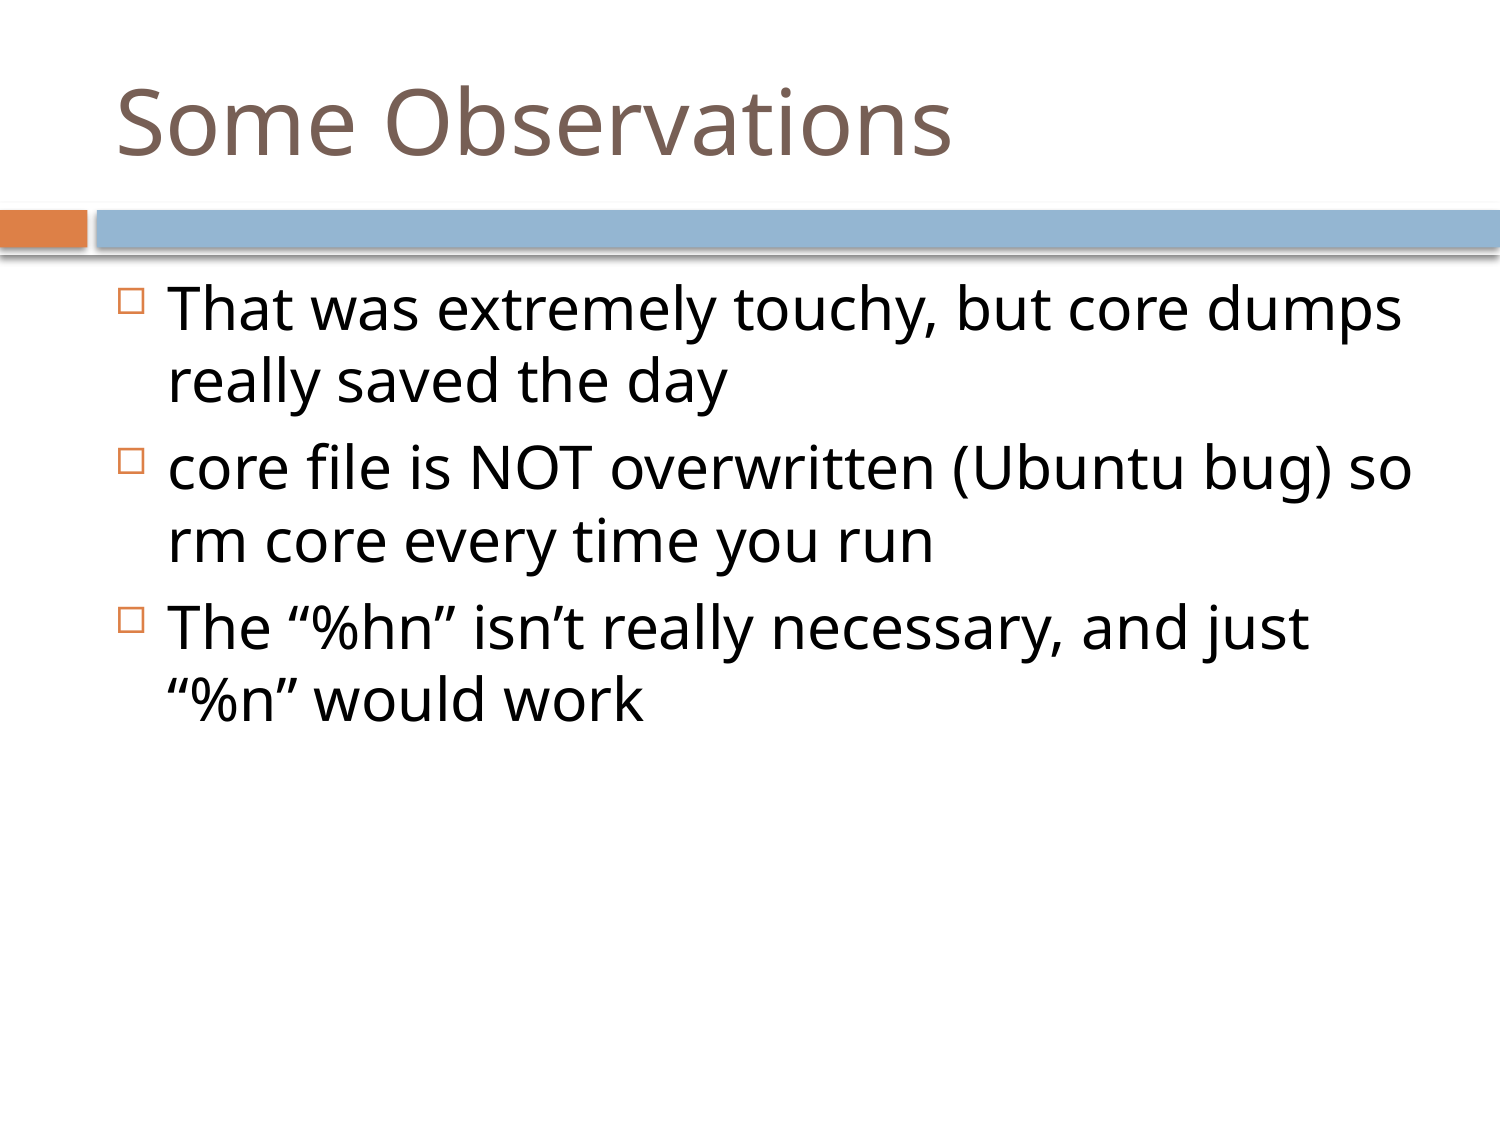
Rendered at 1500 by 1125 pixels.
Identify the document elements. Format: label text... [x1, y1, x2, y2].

title Some Observations [100, 37, 1438, 200]
list That was extremely touchy, but core dumps really saved the day core file is NOT overwritten (Ubuntu bug) so rm core every time you run The “%hn” isn’t really necessary, and just “%n” would work [100, 262, 1438, 1000]
